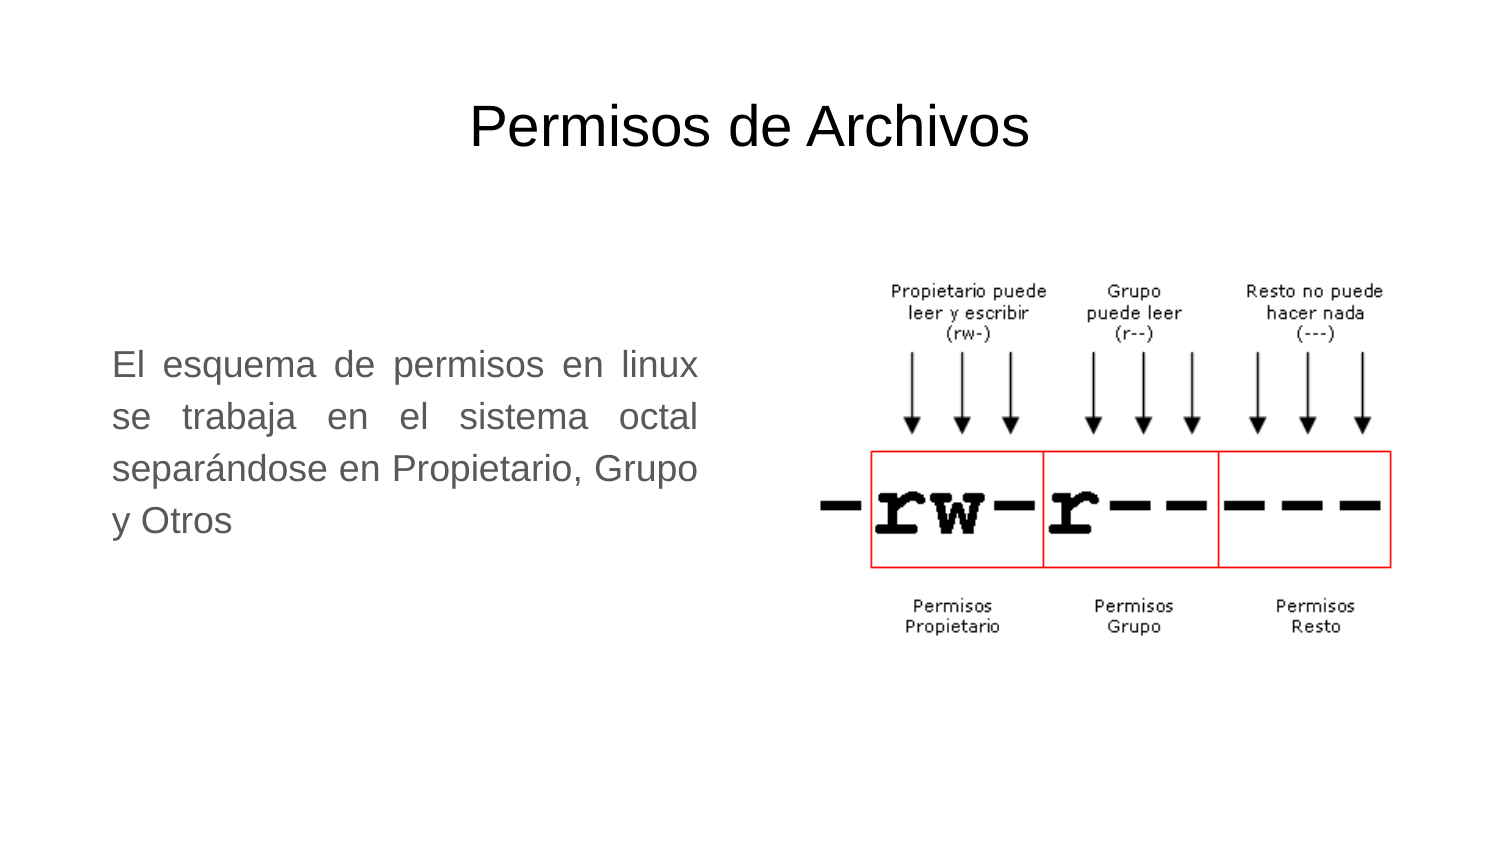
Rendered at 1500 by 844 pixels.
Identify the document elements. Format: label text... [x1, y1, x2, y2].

list El esquema de permisos en linux se trabaja en el sistema octal separándose en Propietario, Grupo y Otros [96, 318, 714, 595]
picture [776, 263, 1423, 650]
title Permisos de Archivos [51, 72, 1449, 167]
